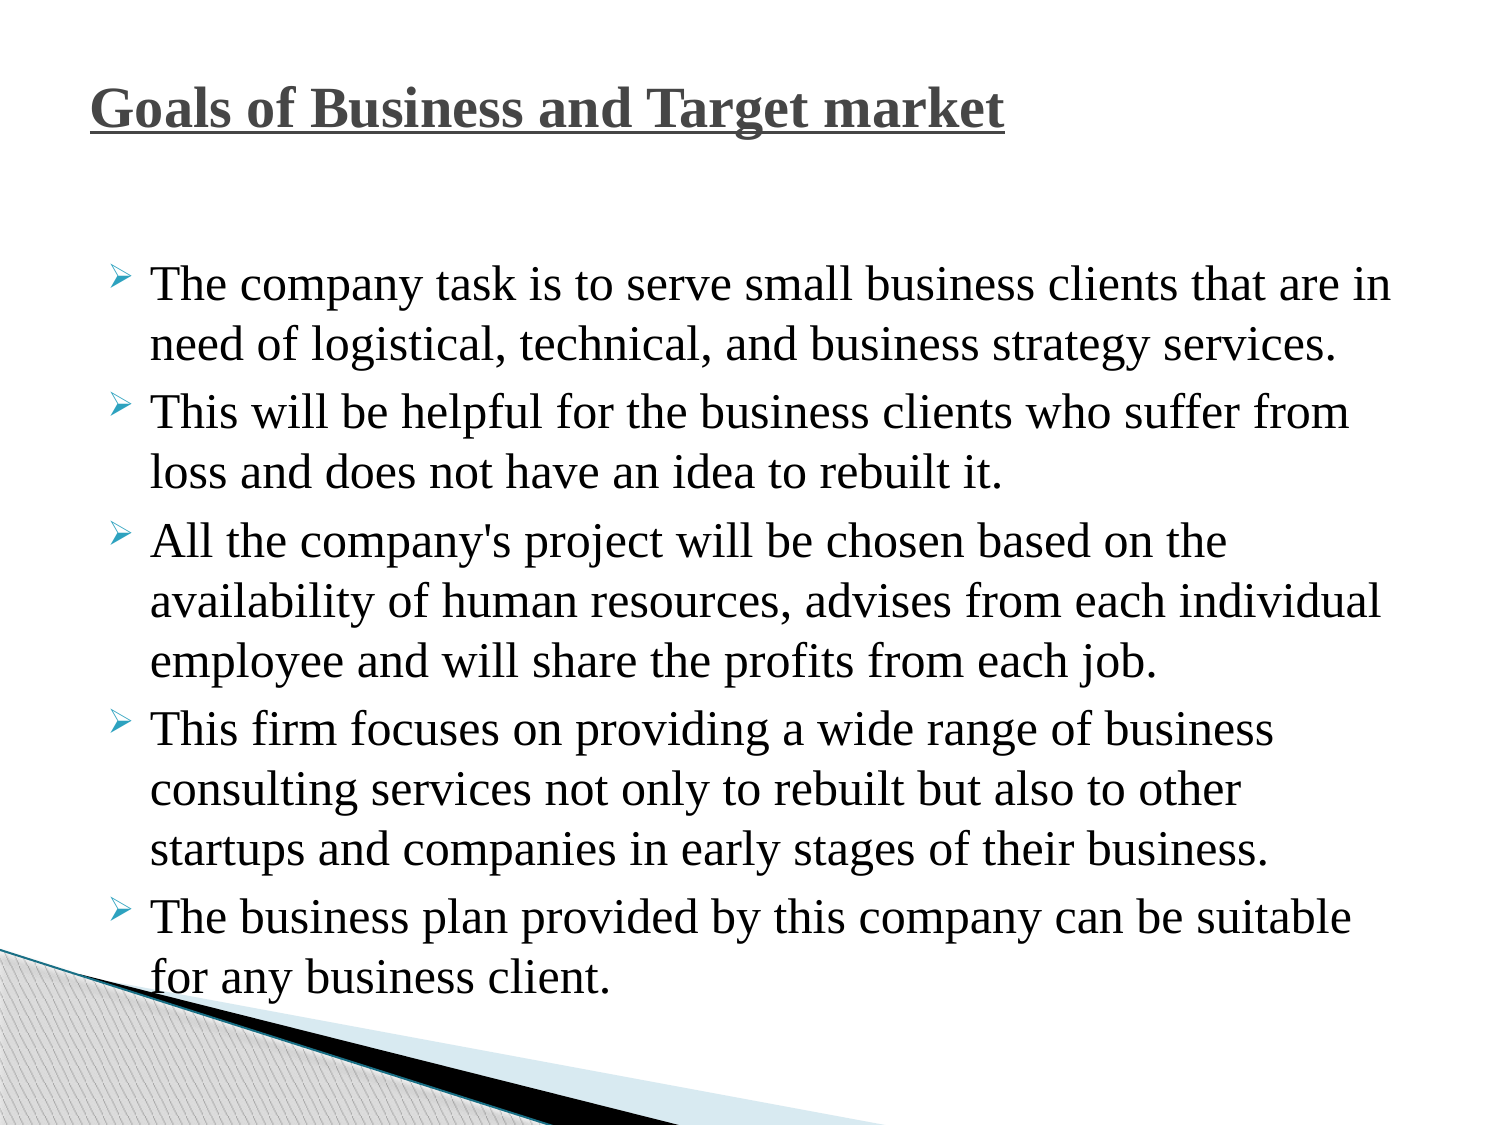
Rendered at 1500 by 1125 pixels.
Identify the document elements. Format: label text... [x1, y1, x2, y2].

title Goals of Business and Target market [75, 45, 1425, 233]
list The company task is to serve small business clients that are in need of logistical, technical, and business strategy services. This will be helpful for the business clients who suffer from loss and does not have an idea to rebuilt it. All the company's project will be chosen based on the availability of human resources, advises from each individual employee and will share the profits from each job. This firm focuses on providing a wide range of business consulting services not only to rebuilt but also to other startups and companies in early stages of their business. The business plan provided by this company can be suitable for any business client. [75, 243, 1425, 986]
